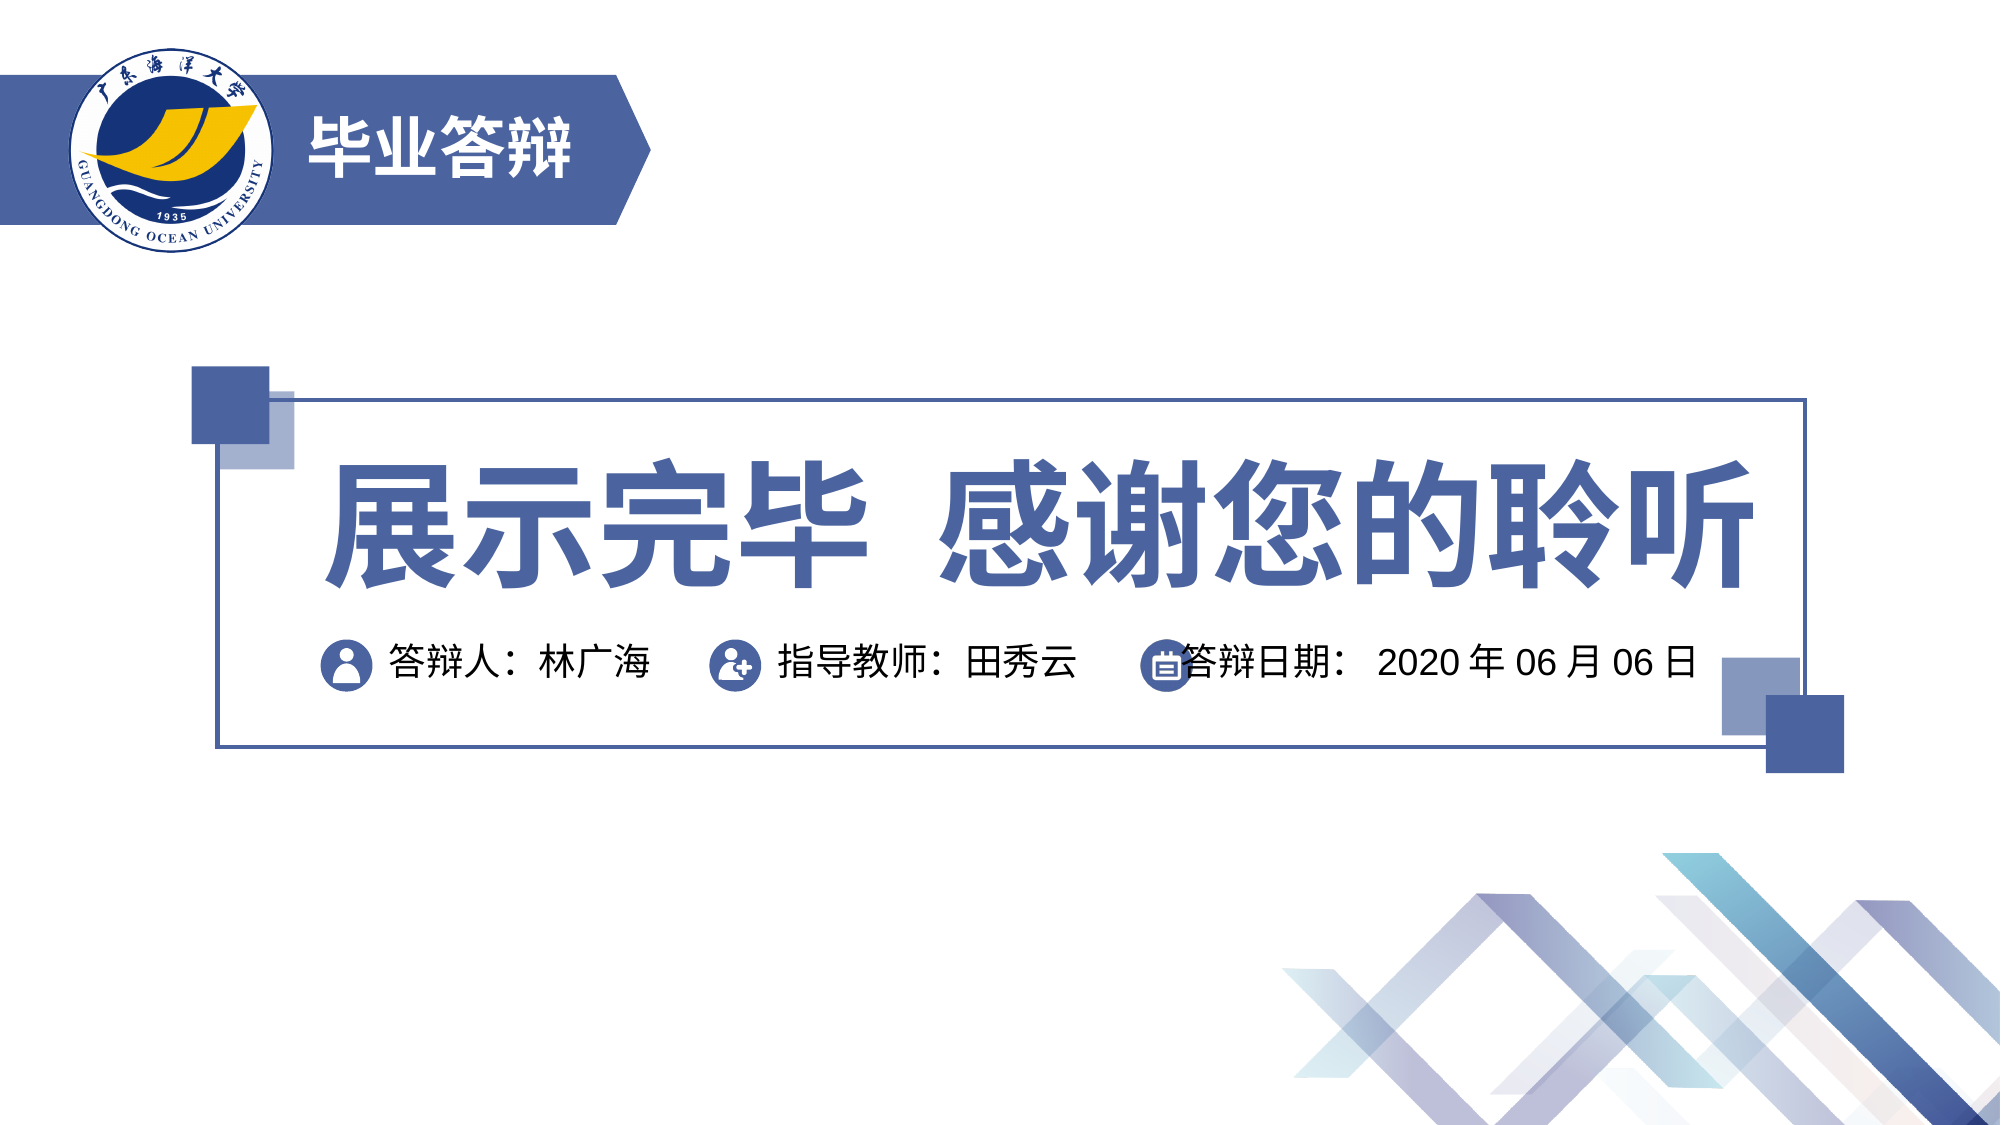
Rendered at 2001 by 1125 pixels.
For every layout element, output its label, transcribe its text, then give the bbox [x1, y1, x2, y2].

text_box [1765, 694, 1845, 774]
picture [1037, 853, 2000, 1125]
text_box [1721, 657, 1801, 736]
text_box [320, 630, 668, 692]
picture [68, 48, 274, 254]
text_box [215, 390, 295, 470]
text_box [216, 399, 1806, 748]
text_box [274, 73, 652, 226]
text_box [190, 365, 270, 445]
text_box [709, 630, 1095, 692]
text_box 毕业答辩 [291, 98, 588, 193]
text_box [1140, 630, 1692, 692]
text_box [0, 73, 68, 226]
